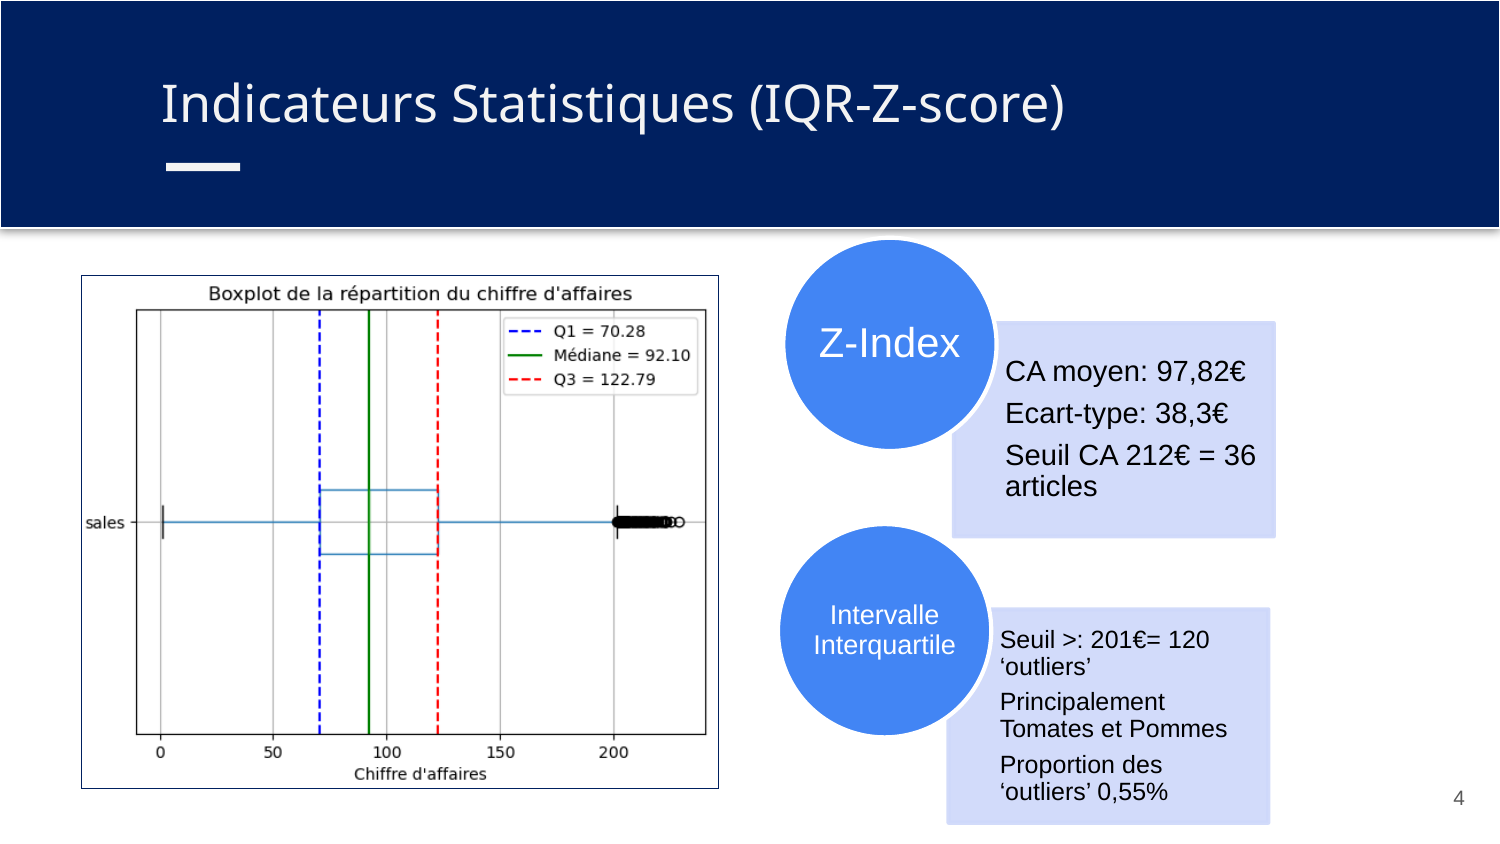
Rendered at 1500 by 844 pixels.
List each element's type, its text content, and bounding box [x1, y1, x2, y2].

slide_number 4 [1449, 764, 1480, 830]
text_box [532, 237, 1500, 537]
text_box [0, 0, 1500, 228]
picture [81, 274, 719, 789]
text_box Indicateurs Statistiques (IQR-Z-score) [146, 55, 1500, 150]
text_box [166, 162, 241, 172]
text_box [597, 523, 1450, 824]
